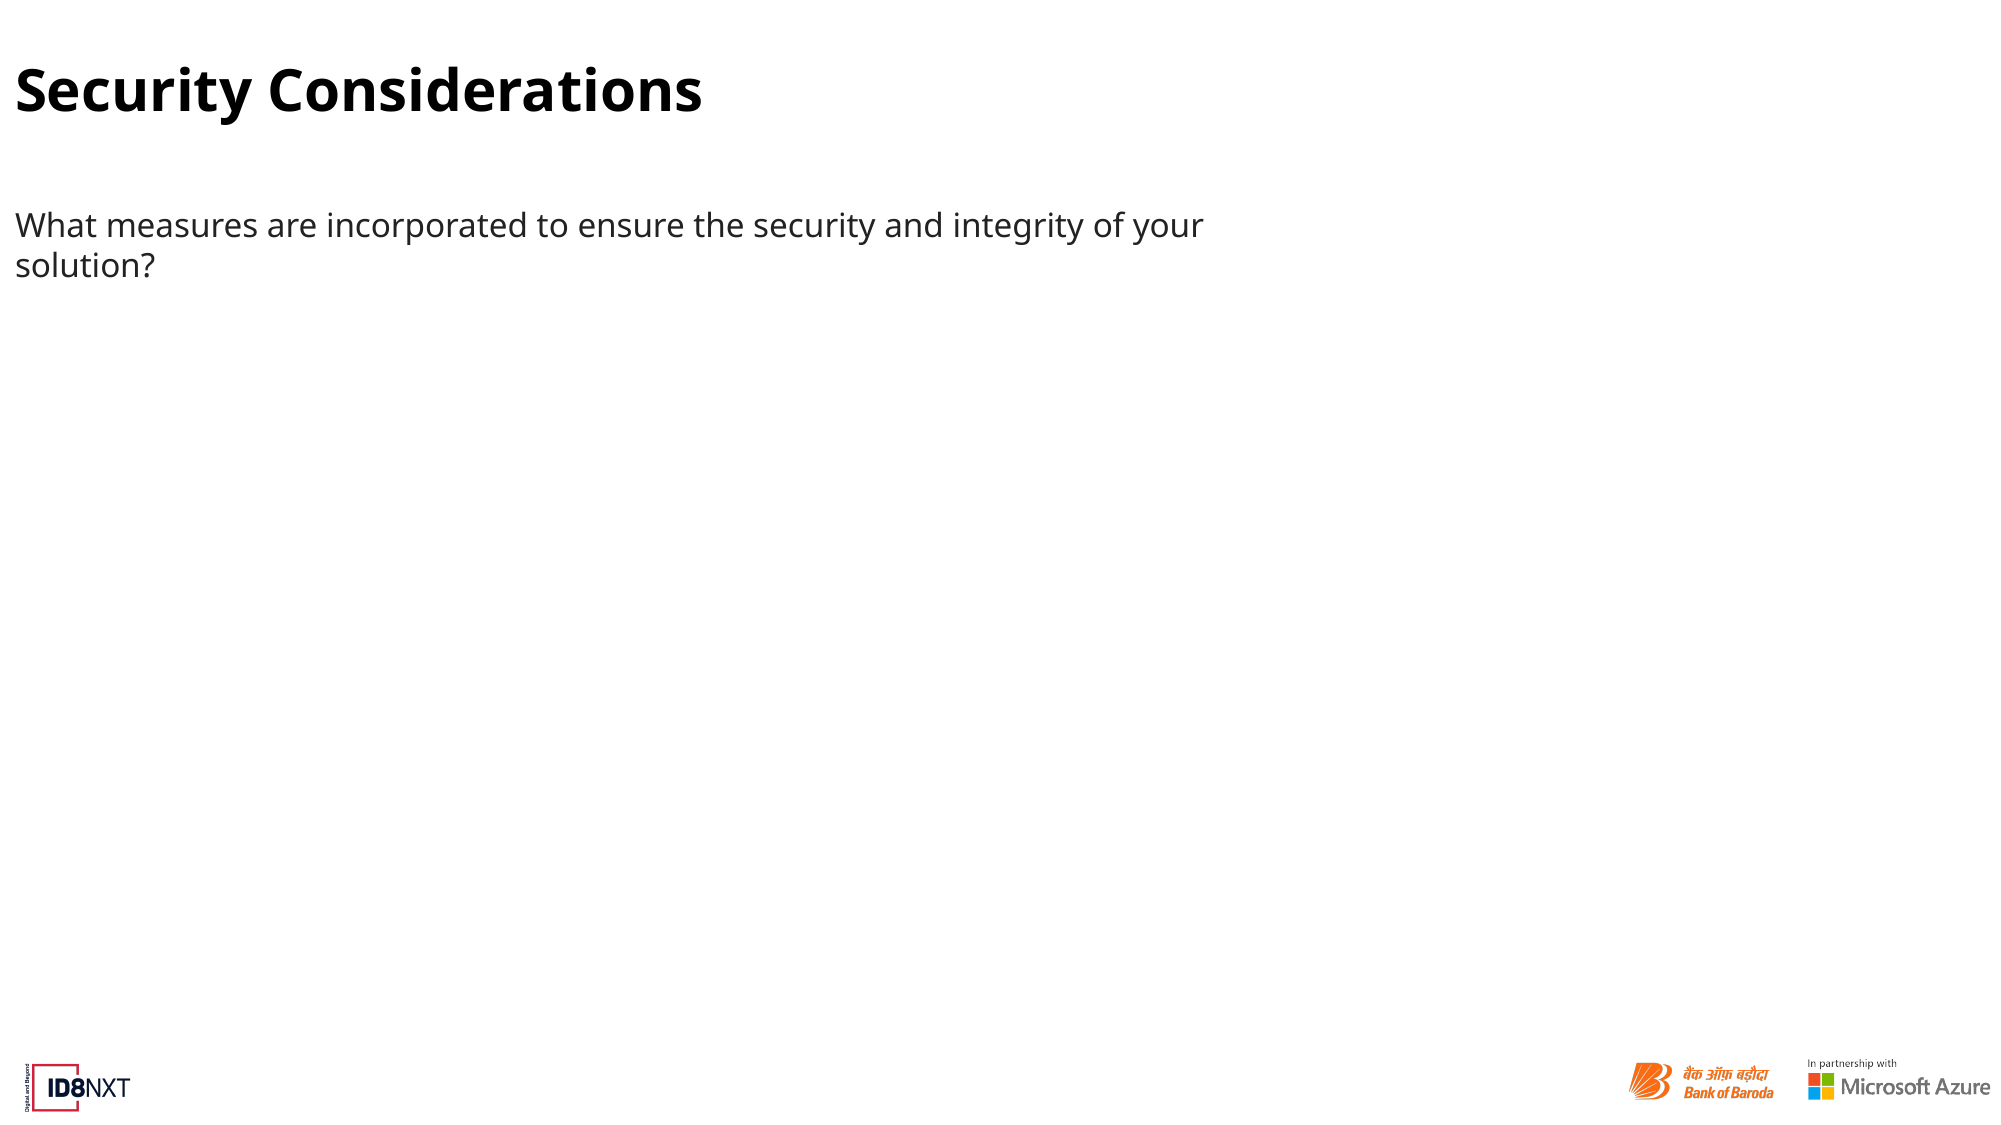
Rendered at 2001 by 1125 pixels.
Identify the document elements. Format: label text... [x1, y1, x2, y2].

picture [1628, 1041, 1776, 1125]
picture [1806, 1057, 1992, 1102]
text_box What measures are incorporated to ensure the security and integrity of your solution? [0, 188, 1352, 749]
title Security Considerations [0, 37, 1440, 133]
picture [17, 1052, 138, 1123]
